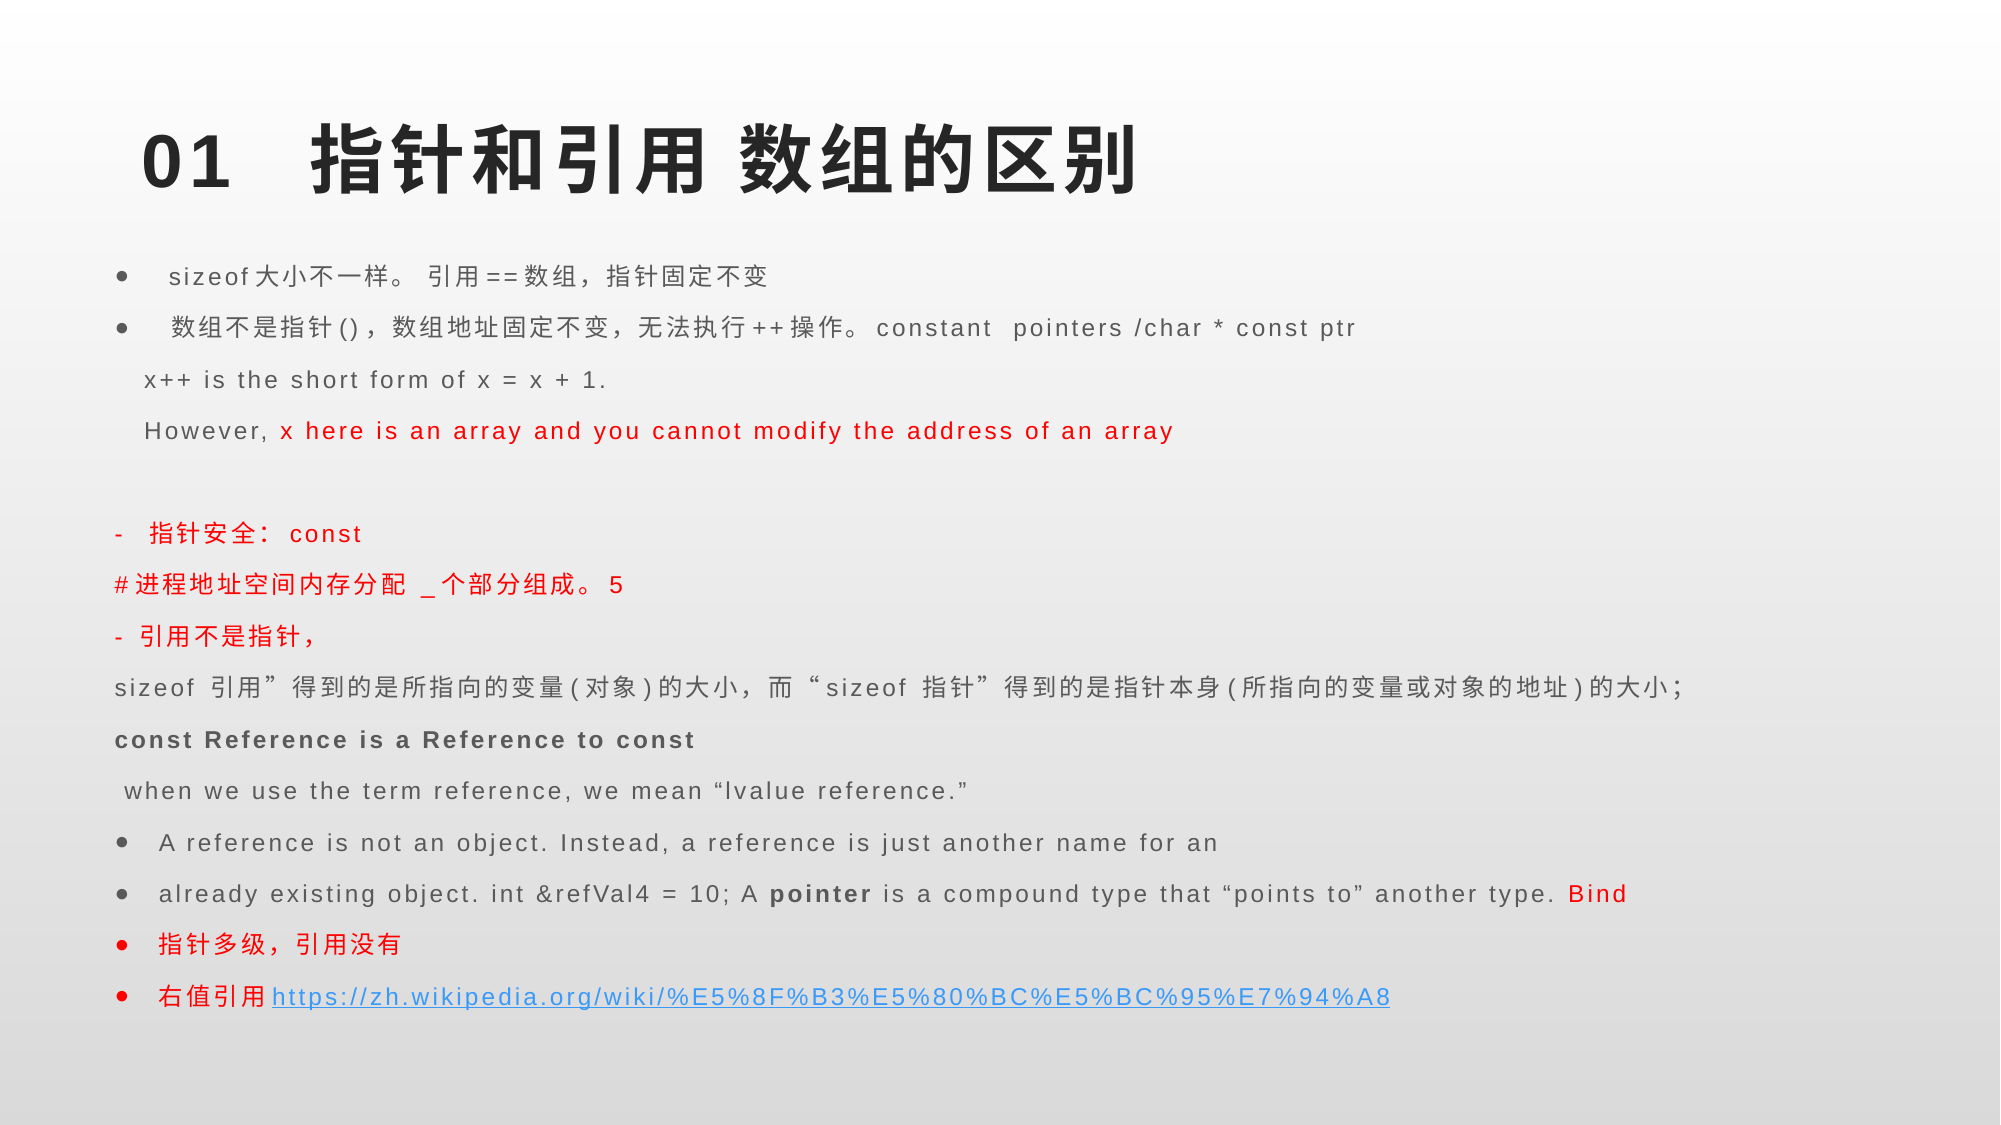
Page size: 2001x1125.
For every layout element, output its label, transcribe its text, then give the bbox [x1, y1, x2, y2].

title 01 指针和引用 数组的区别 [99, 99, 1900, 216]
list sizeof大小不一样。 引用==数组，指针固定不变 数组不是指针()，数组地址固定不变，无法执行++操作。constant pointers /char * const ptr x++ is the short form of x = x + 1. However, x here is an array and you cannot modify the address of an array - 指针安全：const #进程地址空间内存分配 _个部分组成。5 - 引用不是指针， sizeof 引用”得到的是所指向的变量(对象)的大小，而“sizeof 指针”得到的是指针本身(所指向的变量或对象的地址)的大小； const Reference is a Reference to const when we use the term reference, we mean “lvalue reference.” A reference is not an object. Instead, a reference is just another name for an already existing object. int &refVal4 = 10; A pointer is a compound type that “points to” another type. Bind 指针多级，引用没有 右值引用https://zh.wikipedia.org/wiki/%E5%8F%B3%E5%80%BC%E5%BC%95%E7%94%A8 [99, 244, 1900, 1026]
